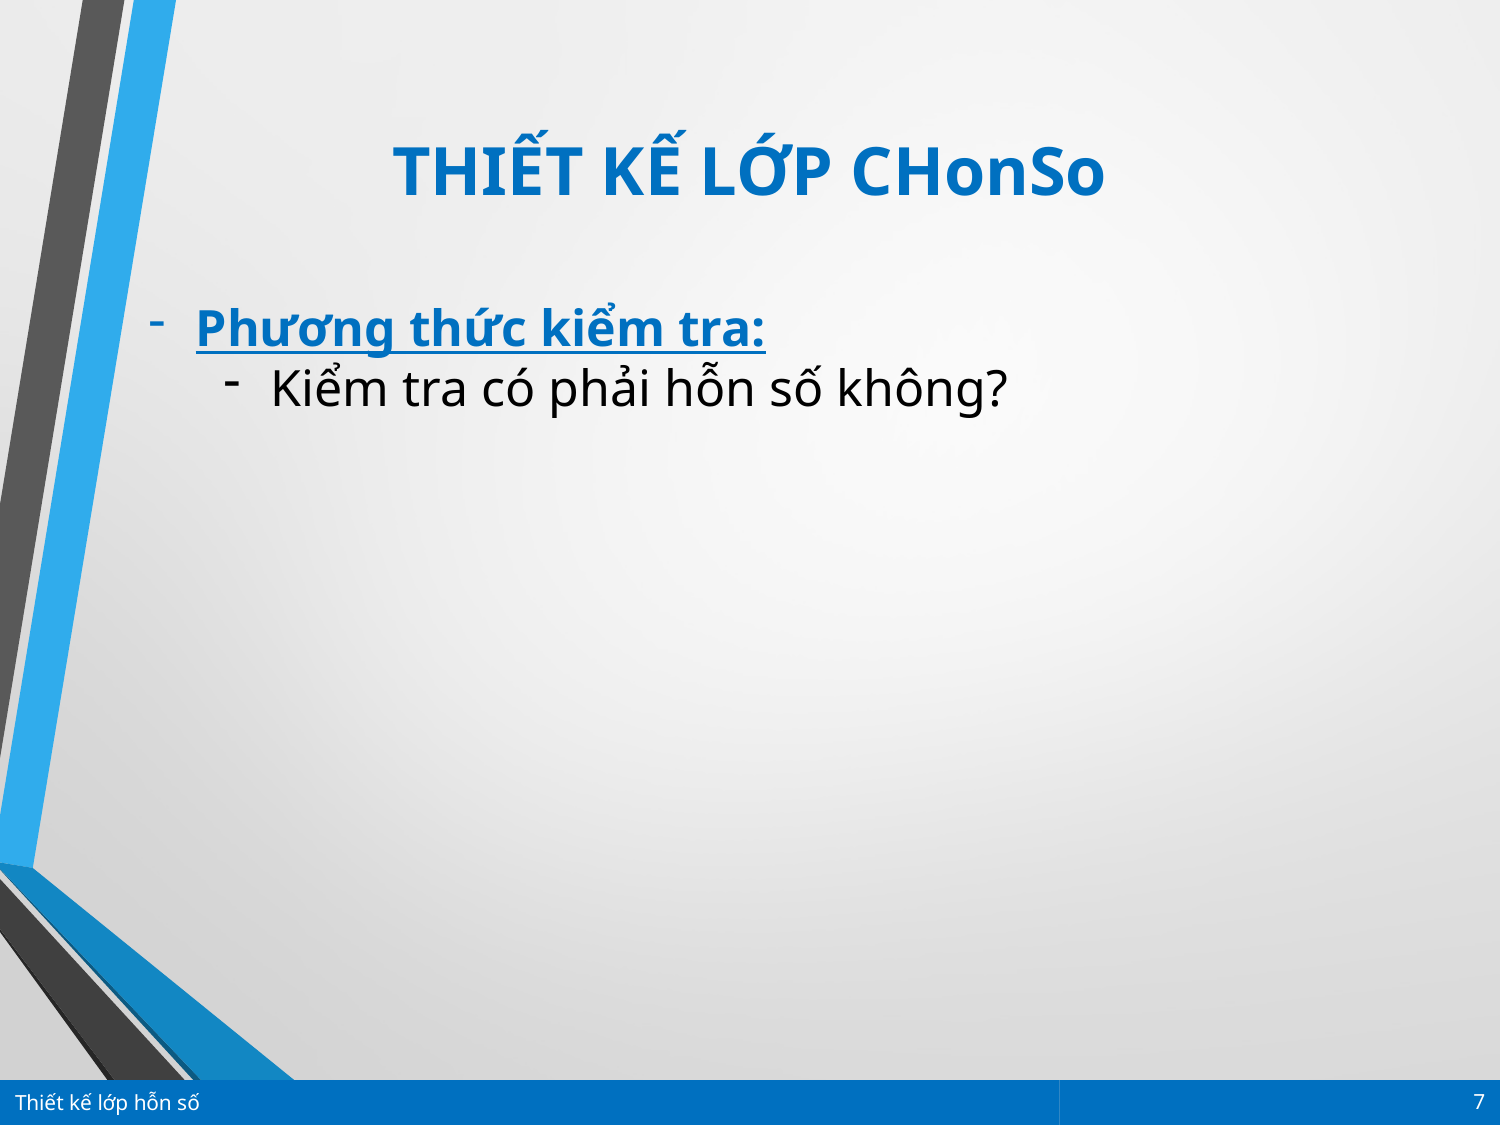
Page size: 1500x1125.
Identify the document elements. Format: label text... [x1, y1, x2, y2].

text_box THIẾT KẾ LỚP CHonSo [374, 121, 1125, 216]
text_box Phương thức kiểm tra: Kiểm tra có phải hỗn số không? [133, 289, 1366, 425]
slide_number 7 [1059, 1080, 1500, 1125]
footer Thiết kế lớp hỗn số [0, 1080, 1059, 1125]
